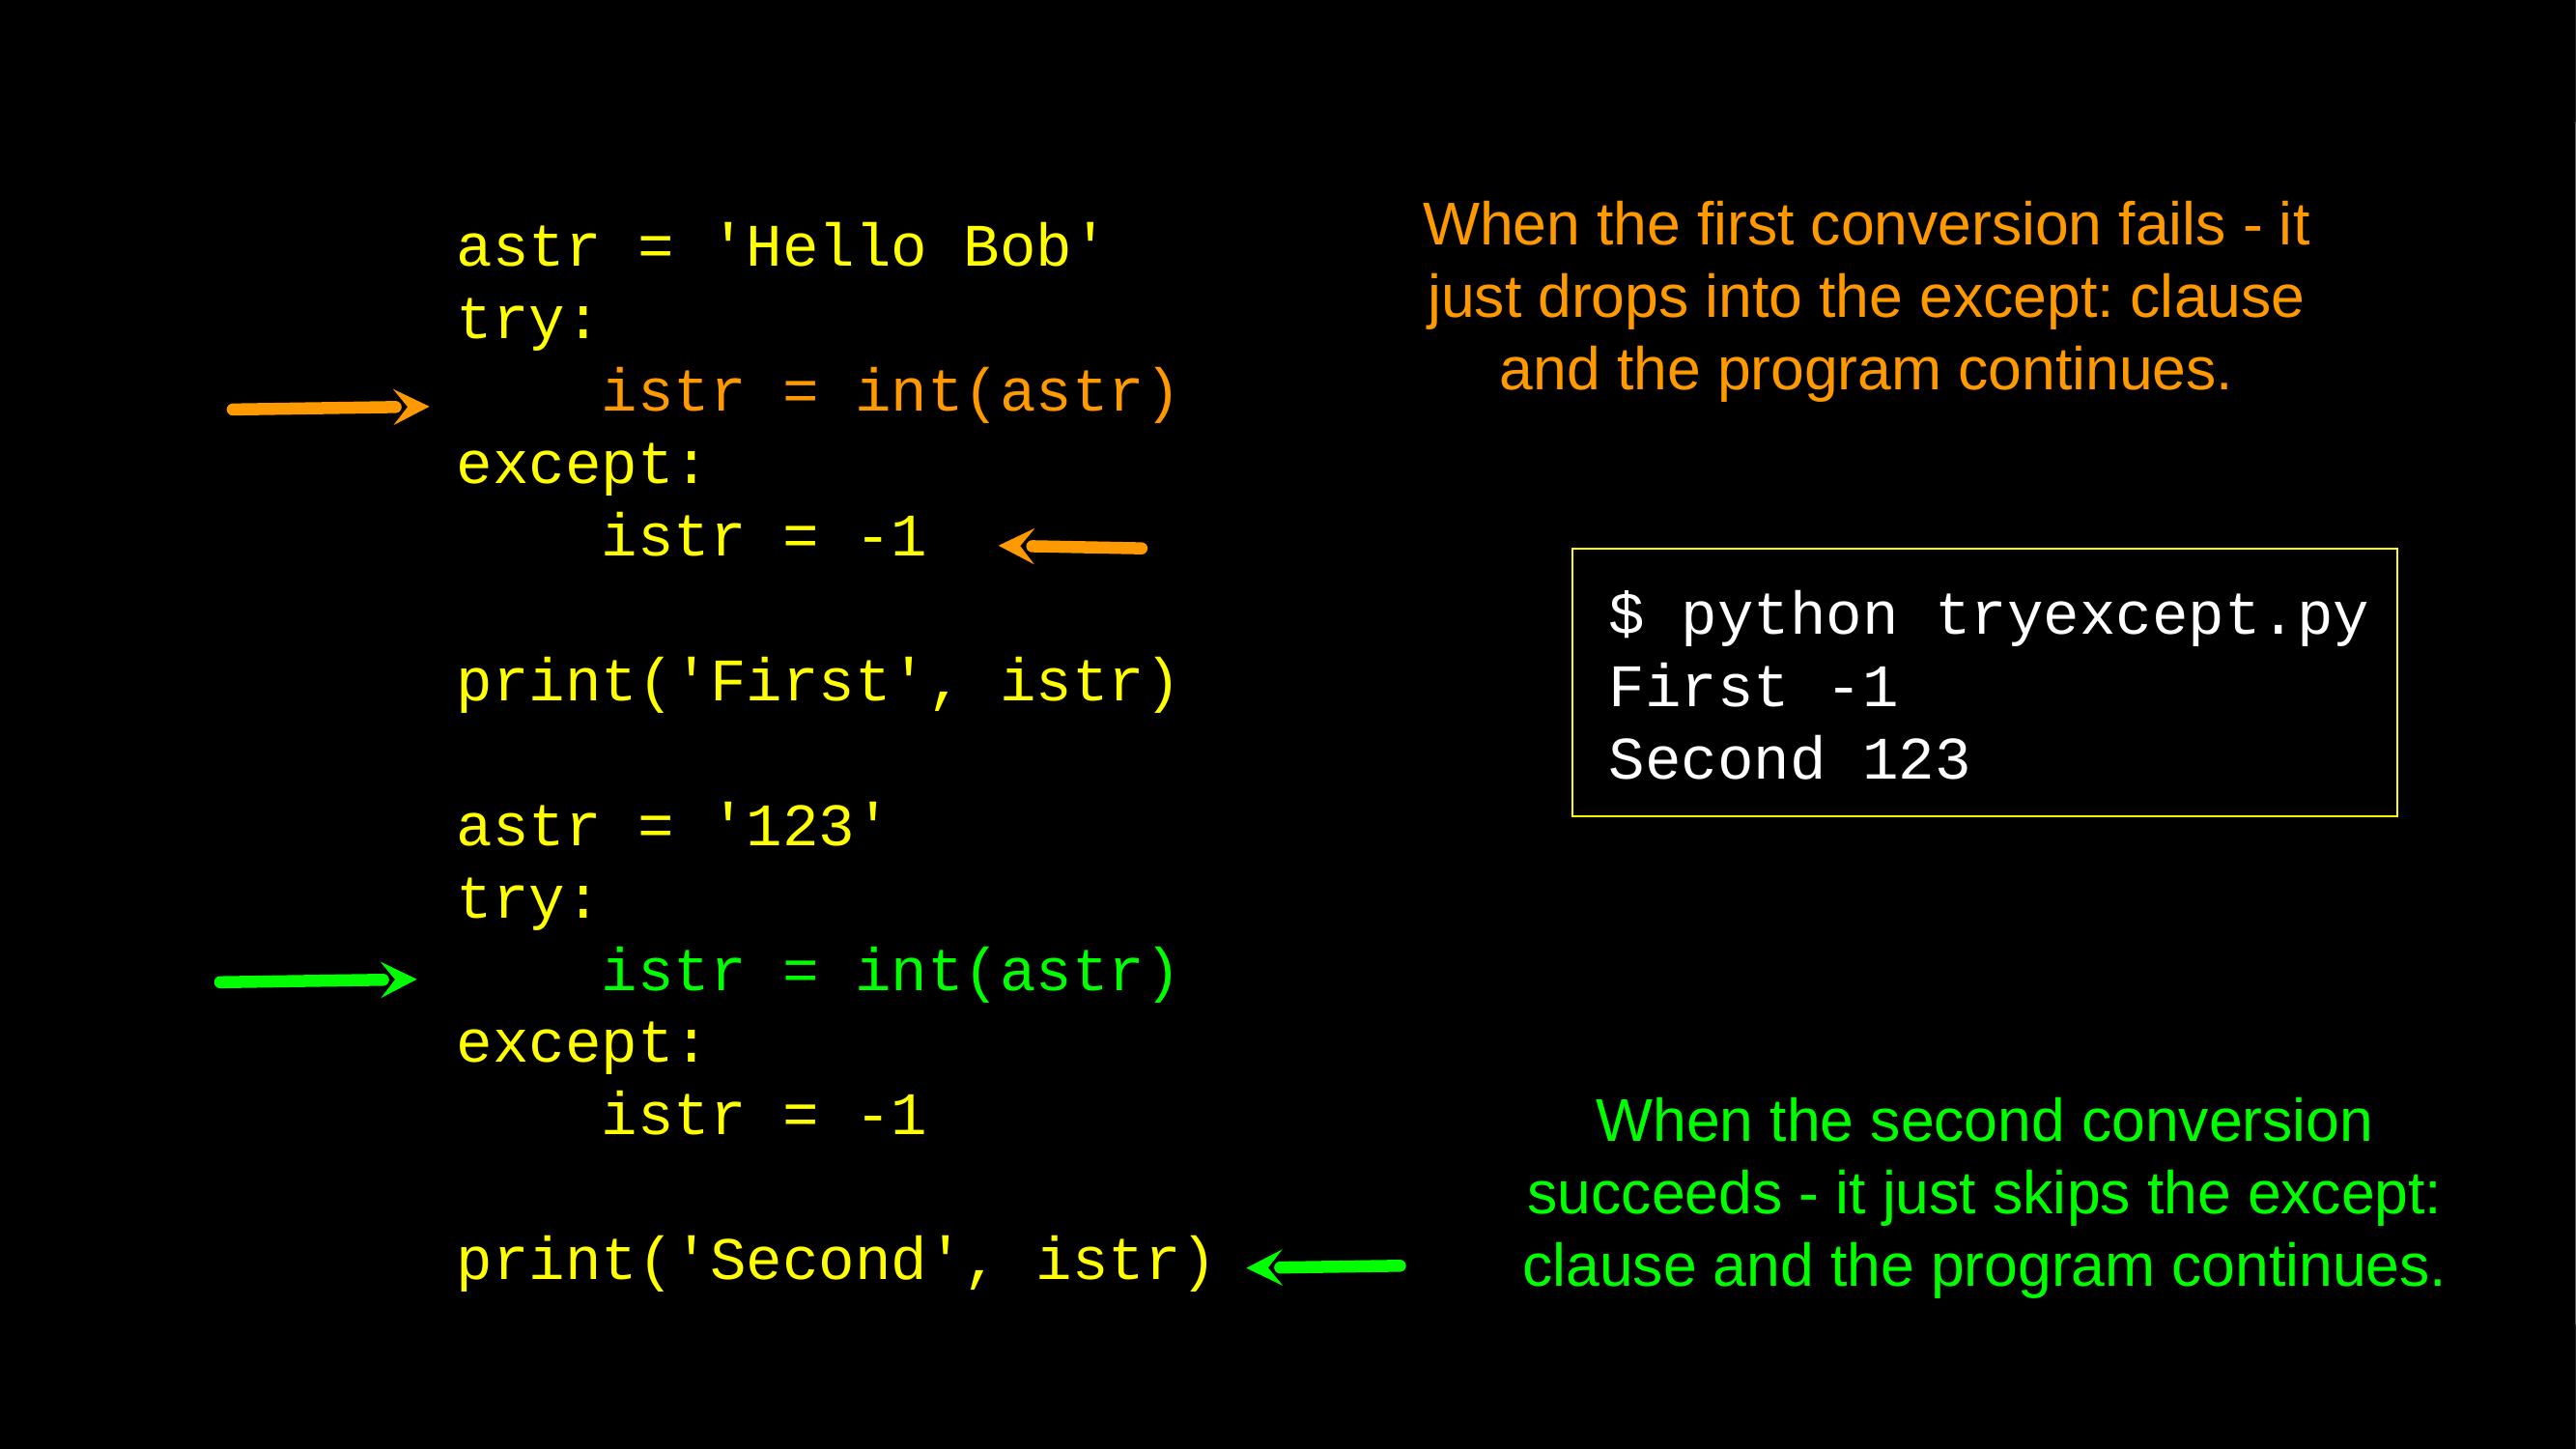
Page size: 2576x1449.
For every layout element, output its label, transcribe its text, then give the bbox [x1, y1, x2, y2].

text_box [232, 406, 430, 411]
text_box astr = 'Hello Bob' try: istr = int(astr) except: istr = -1 print('First', istr) astr = '123' try: istr = int(astr) except: istr = -1 print('Second', istr) [456, 179, 1282, 1319]
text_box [1246, 1264, 1401, 1268]
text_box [998, 545, 1143, 549]
text_box When the first conversion fails - it just drops into the except: clause and the program continues. [1400, 179, 2335, 407]
text_box $ python tryexcept.py First -1 Second 123 [1572, 548, 2398, 816]
text_box When the second conversion succeeds - it just skips the except: clause and the program continues. [1517, 1075, 2452, 1303]
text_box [219, 979, 417, 983]
